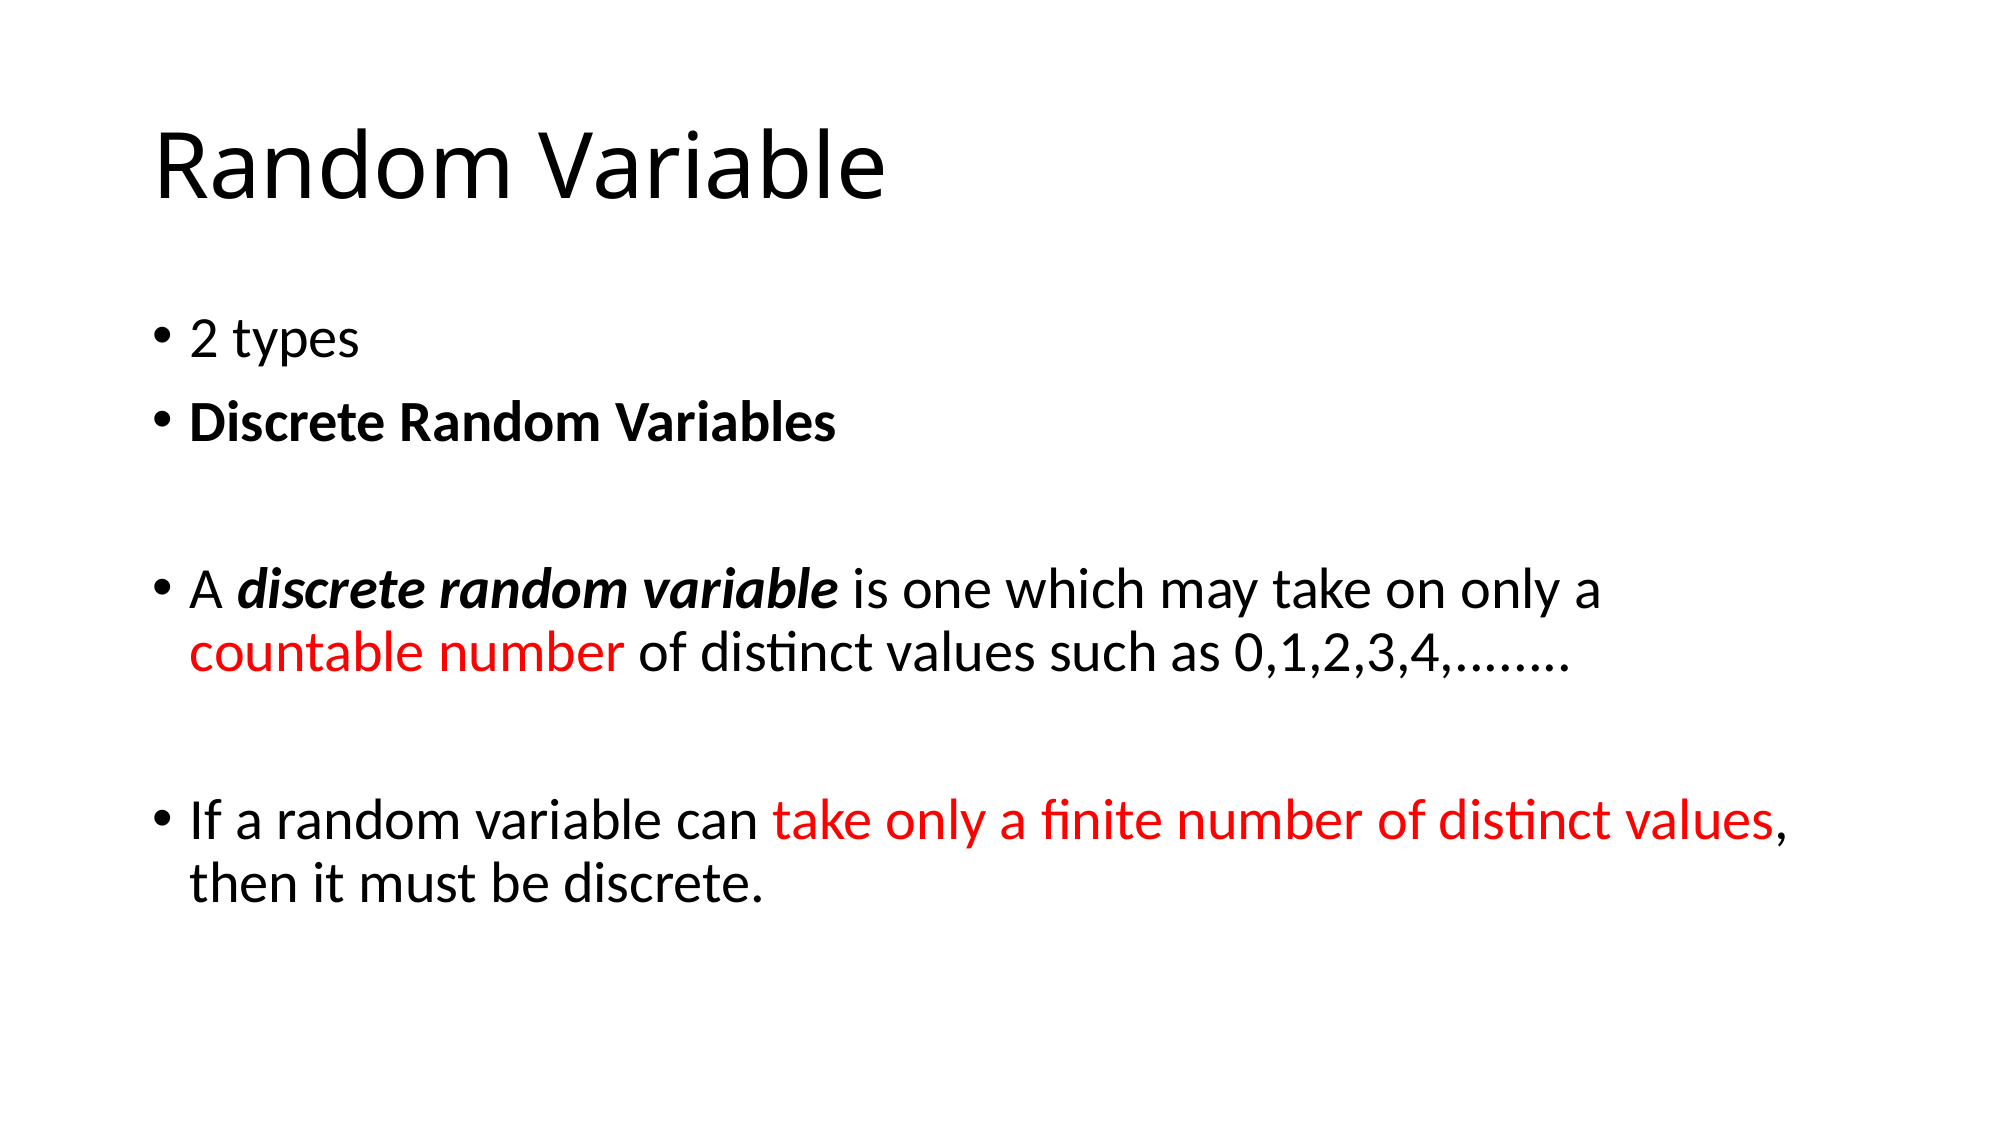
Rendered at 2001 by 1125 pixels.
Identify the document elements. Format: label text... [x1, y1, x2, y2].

list 2 types Discrete Random Variables A discrete random variable is one which may take on only a countable number of distinct values such as 0,1,2,3,4,........ If a random variable can take only a finite number of distinct values, then it must be discrete. [137, 299, 1863, 1014]
title Random Variable [137, 59, 1863, 278]
